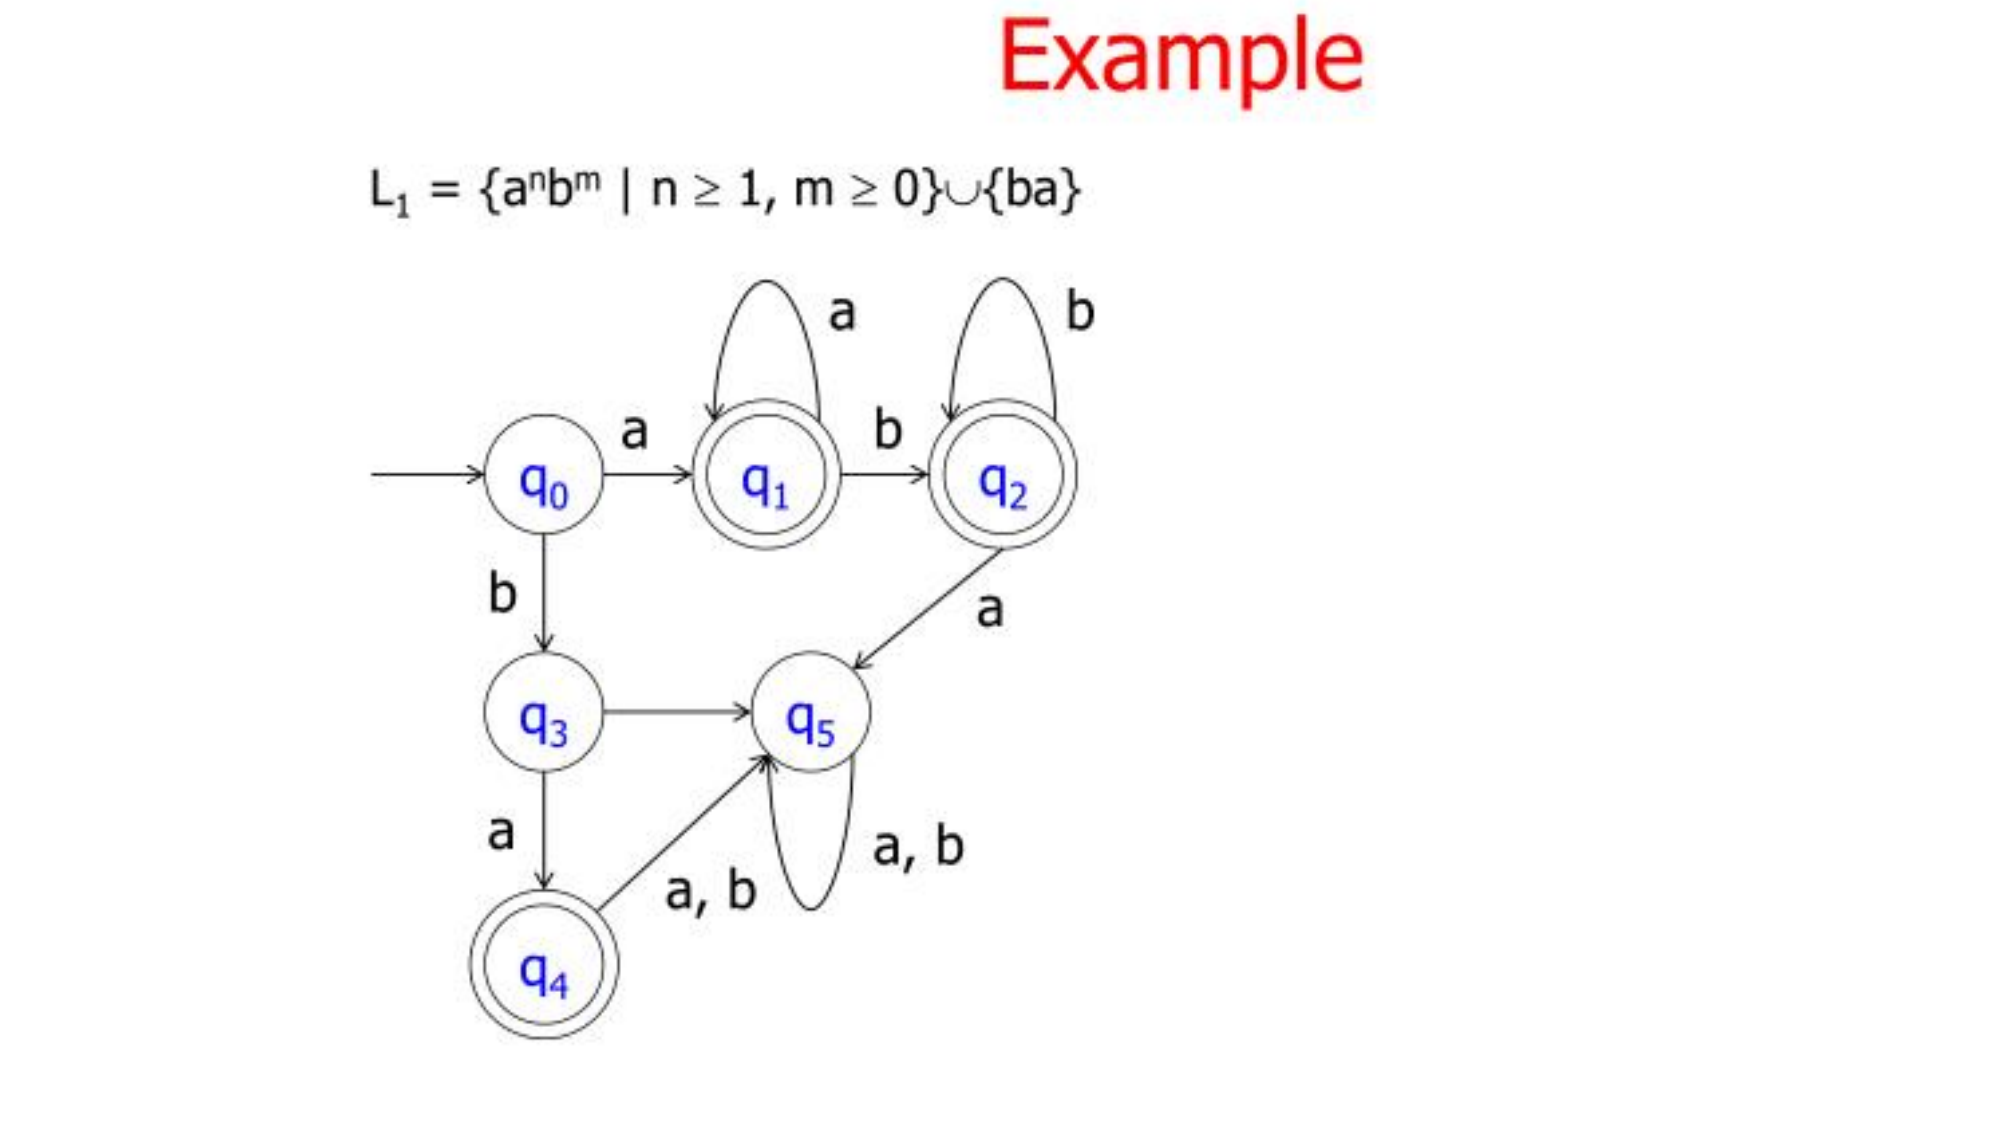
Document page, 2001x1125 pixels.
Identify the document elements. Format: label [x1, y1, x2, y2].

picture [277, 0, 1831, 1125]
